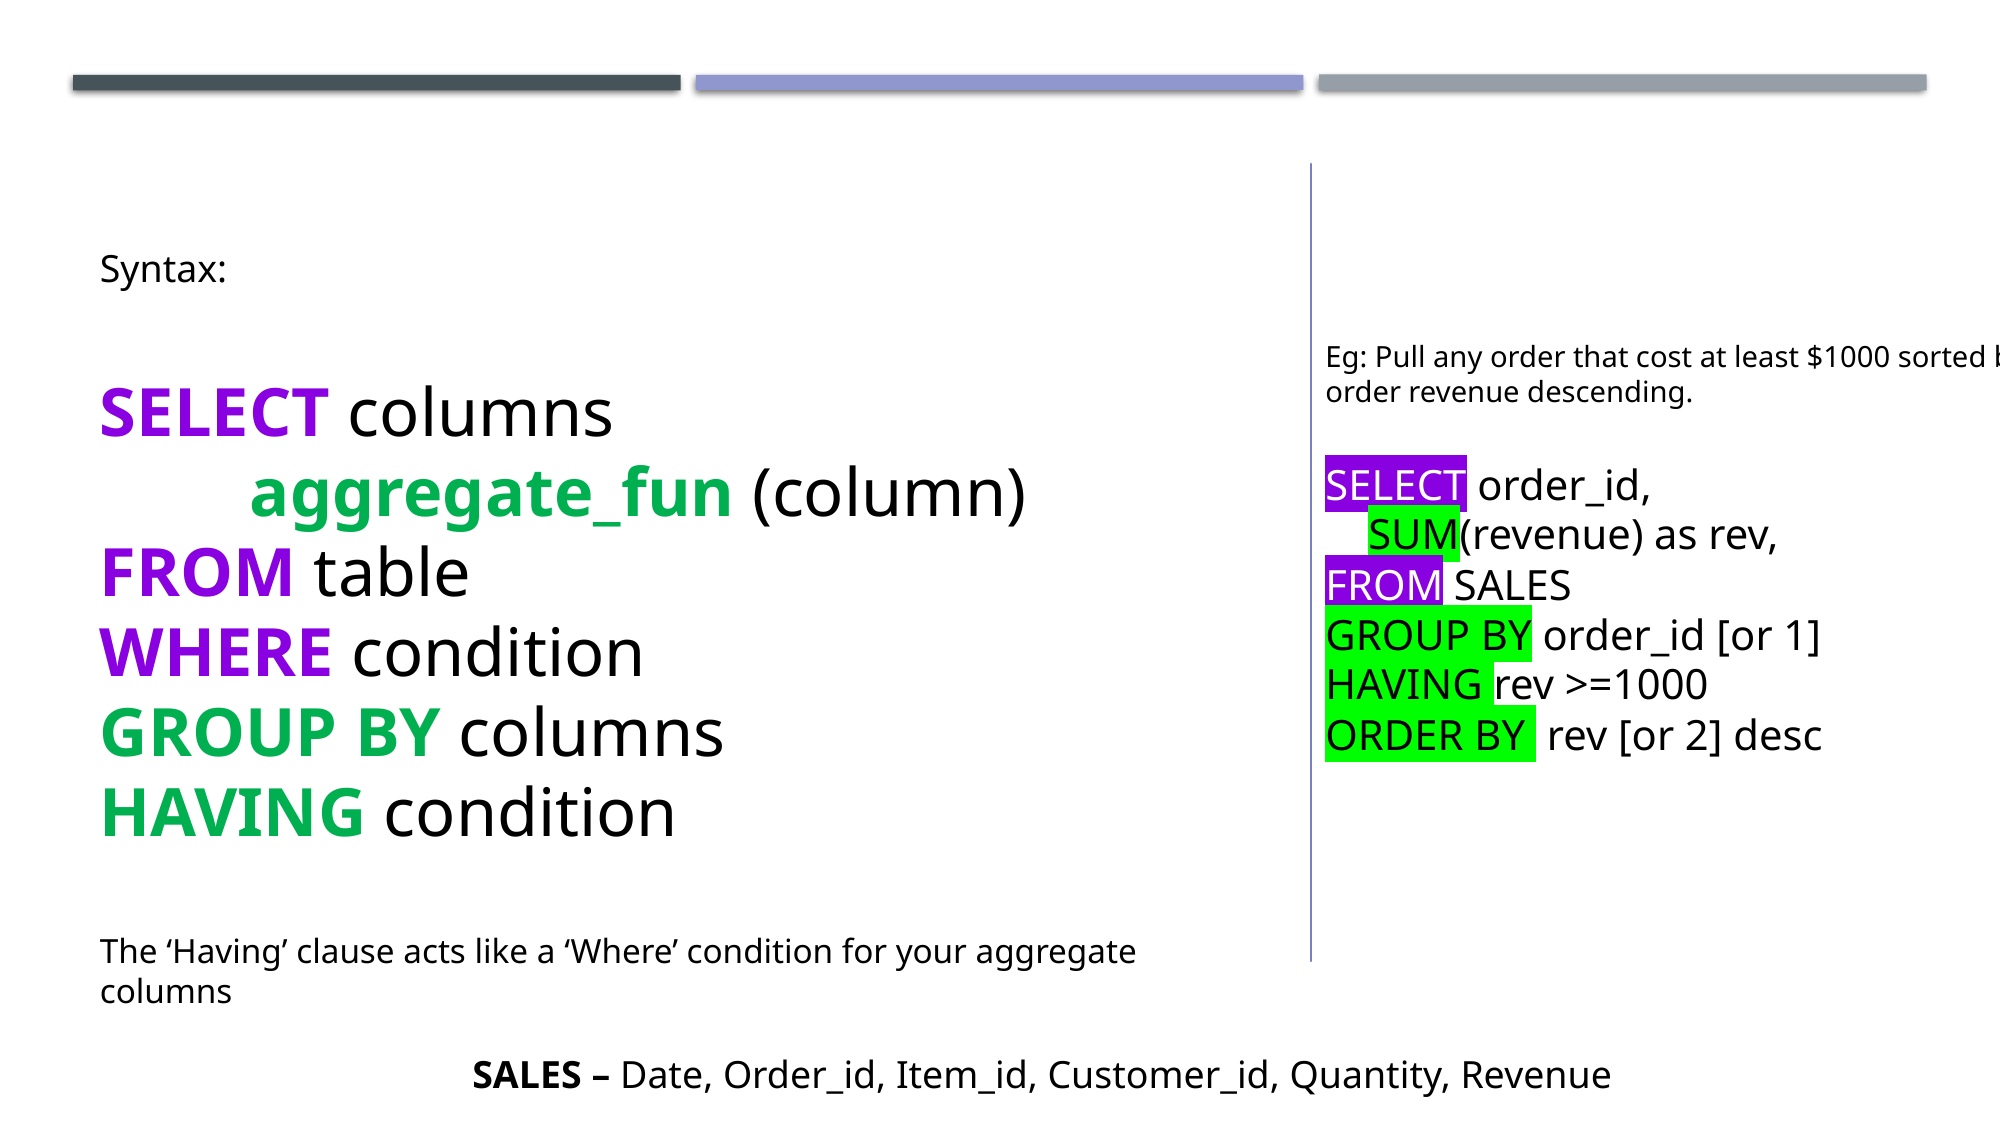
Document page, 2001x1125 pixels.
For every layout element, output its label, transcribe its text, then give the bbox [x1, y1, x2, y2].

text_box SALES – Date, Order_id, Item_id, Customer_id, Quantity, Revenue [85, 1044, 2000, 1104]
text_box Eg: Pull any order that cost at least $1000 sorted by order revenue descending. SELECT order_id, SUM(revenue) as rev, FROM SALES GROUP BY order_id [or 1] HAVING rev >=1000 ORDER BY rev [or 2] desc [1317, 330, 2000, 816]
text_box Syntax: SELECT columns aggregate_fun (column) FROM table WHERE condition GROUP BY columns HAVING condition The ‘Having’ clause acts like a ‘Where’ condition for your aggregate columns [85, 237, 1181, 1018]
